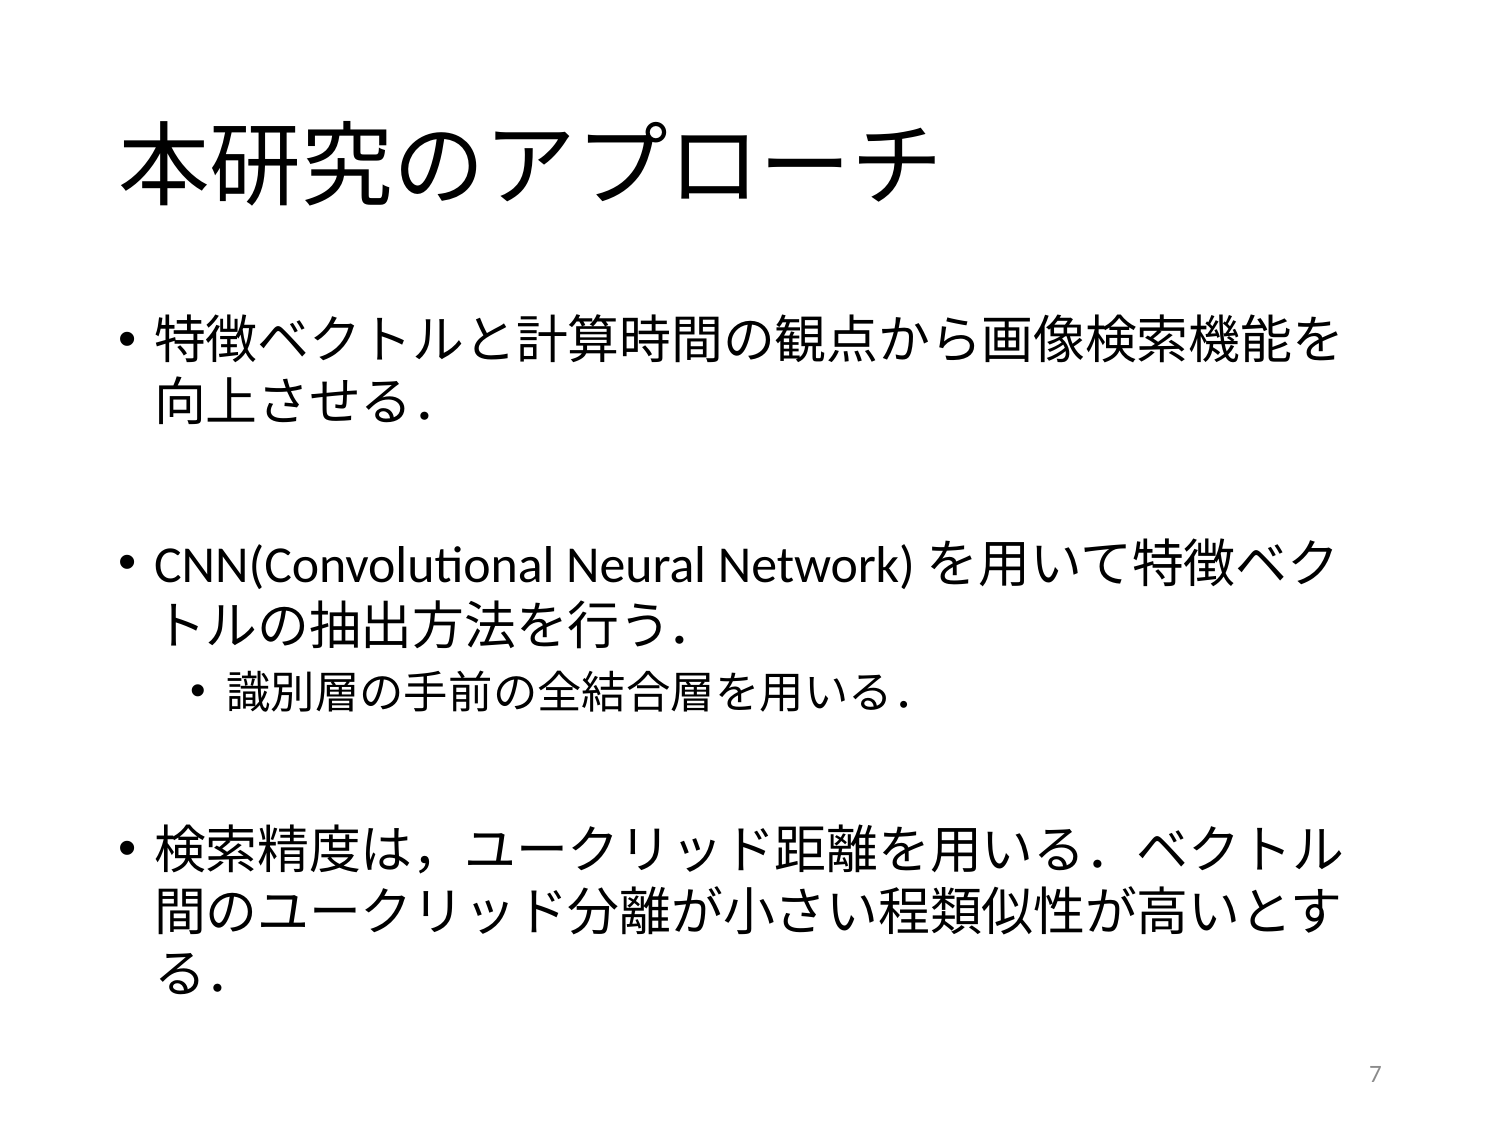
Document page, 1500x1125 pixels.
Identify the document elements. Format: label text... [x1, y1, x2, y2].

title 本研究のアプローチ [103, 59, 1397, 278]
list 特徴ベクトルと計算時間の観点から画像検索機能を向上させる． CNN(Convolutional Neural Network)を用いて特徴ベクトルの抽出方法を行う． 識別層の手前の全結合層を用いる． 検索精度は，ユークリッド距離を用いる．ベクトル間のユークリッド分離が小さい程類似性が高いとする． [103, 299, 1397, 1014]
slide_number 7 [1059, 1042, 1397, 1103]
